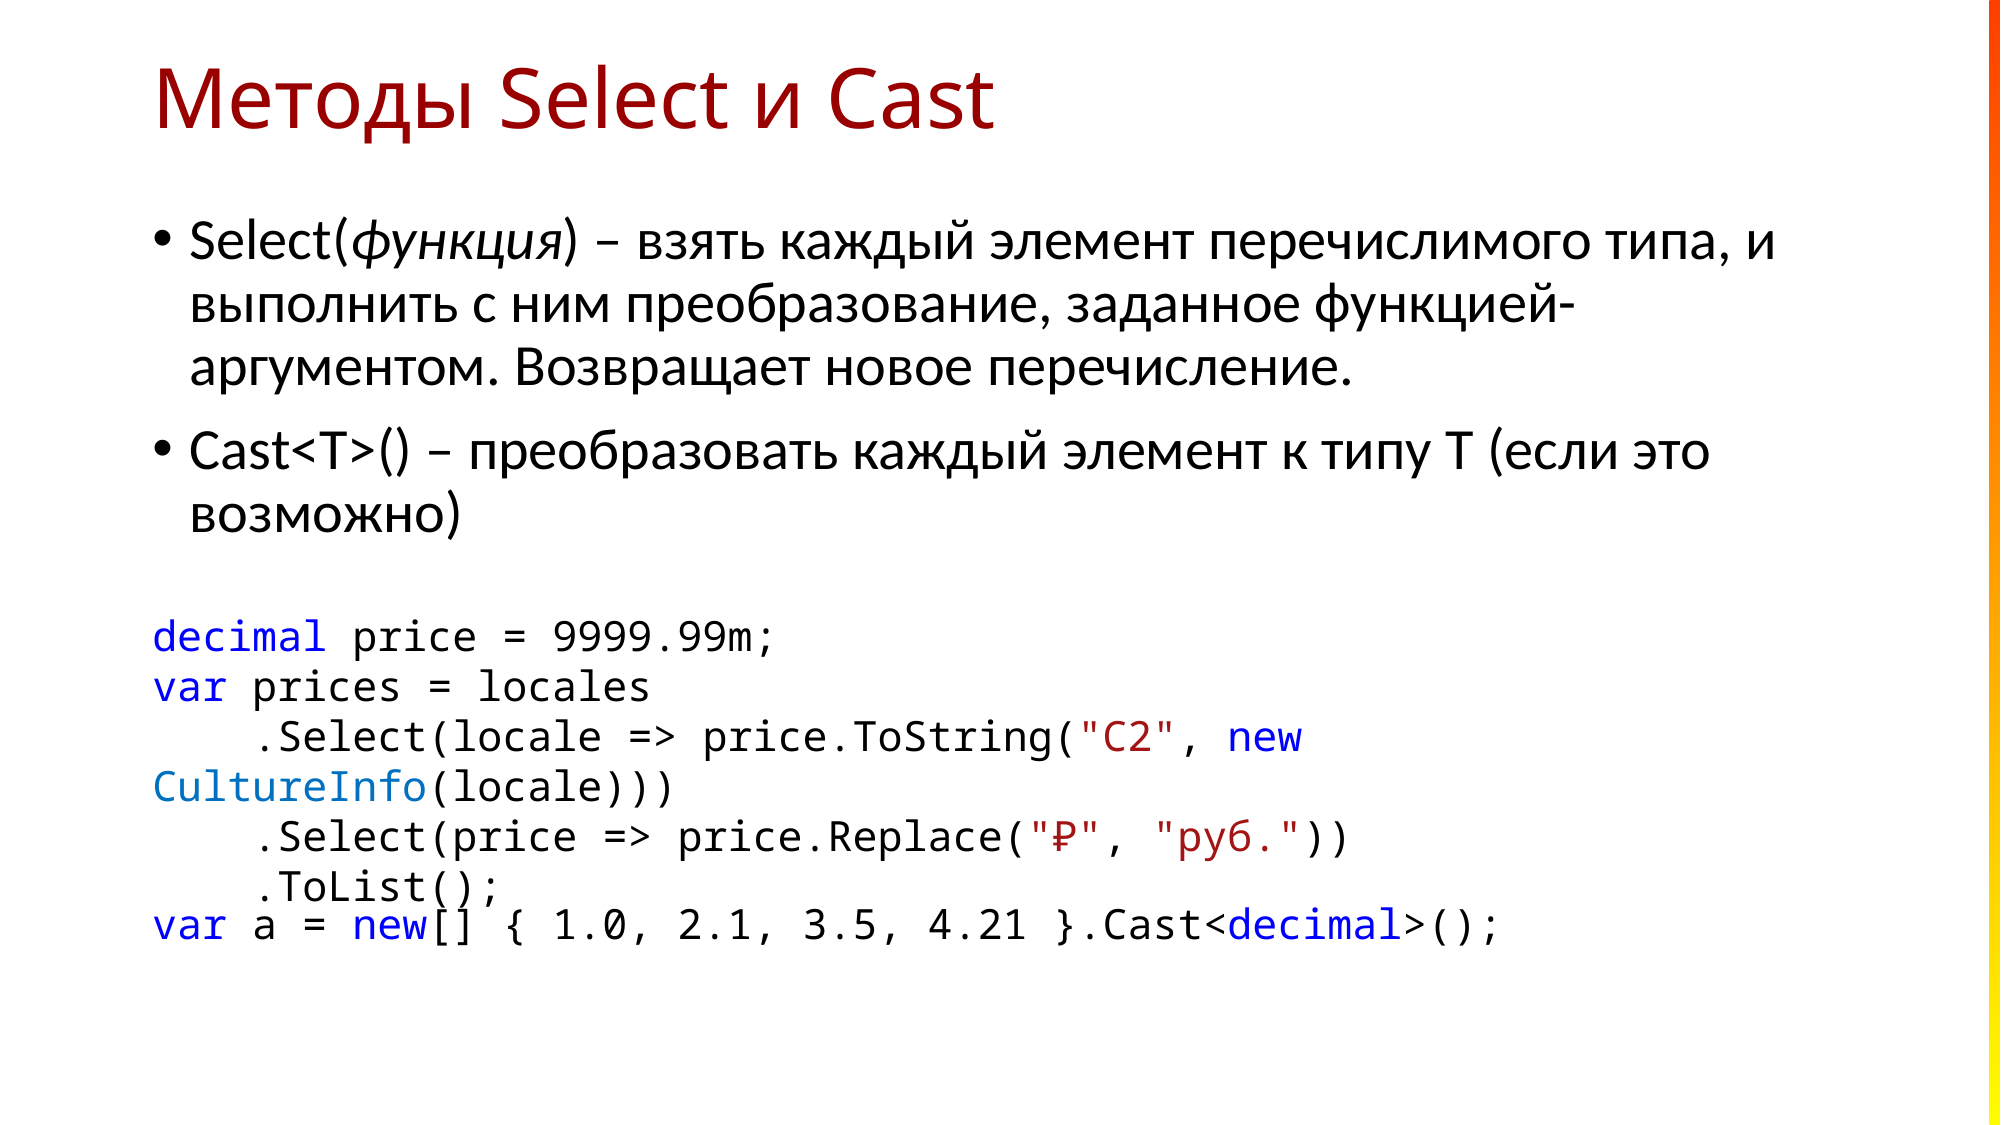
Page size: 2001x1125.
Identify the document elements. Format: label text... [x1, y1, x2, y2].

list Select(функция) – взять каждый элемент перечислимого типа, и выполнить с ним преобразование, заданное функцией-аргументом. Возвращает новое перечисление. Cast<T>() – преобразовать каждый элемент к типу T (если это возможно) [137, 201, 1863, 1027]
text_box var a = new[] { 1.0, 2.1, 3.5, 4.21 }.Cast<decimal>(); [137, 890, 1810, 956]
title Методы Select и Cast [137, 22, 1863, 182]
text_box decimal price = 9999.99m; var prices = locales .Select(locale => price.ToString("C2", new CultureInfo(locale))) .Select(price => price.Replace("₽", "руб.")) .ToList(); [137, 602, 1847, 918]
